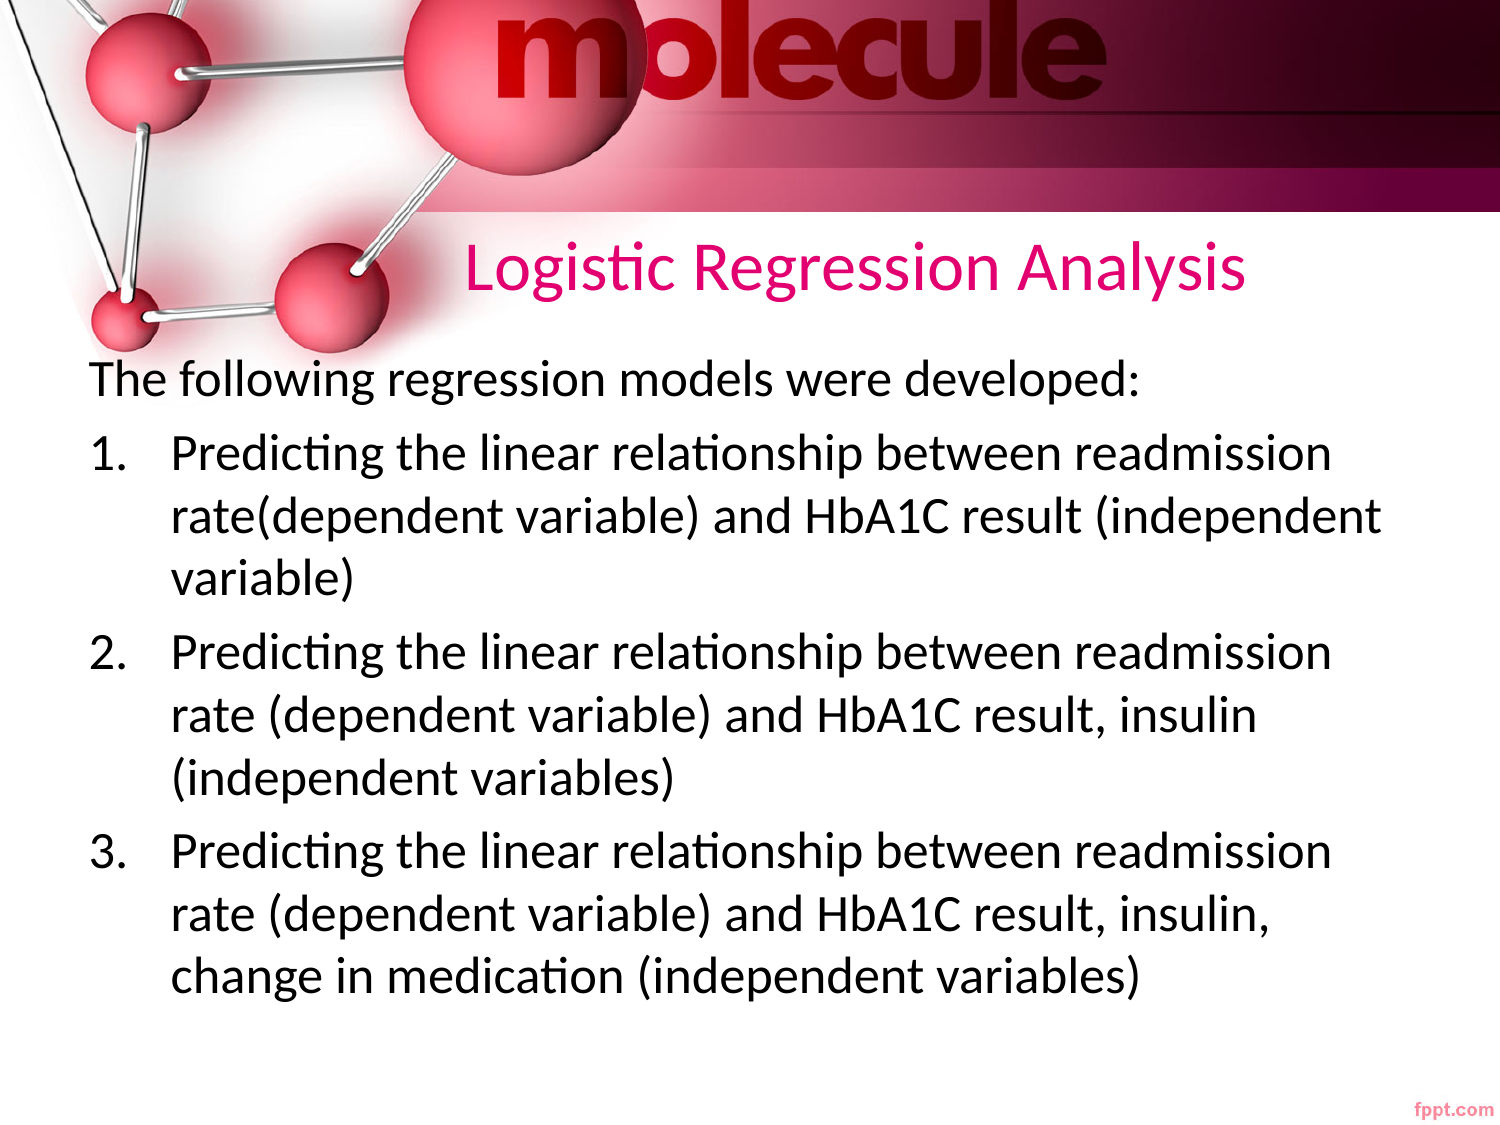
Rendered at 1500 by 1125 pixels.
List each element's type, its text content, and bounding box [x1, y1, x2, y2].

title Logistic Regression Analysis [449, 211, 1500, 312]
picture [0, 0, 1500, 1125]
list The following regression models were developed: Predicting the linear relationship between readmission rate(dependent variable) and HbA1C result (independent variable) Predicting the linear relationship between readmission rate (dependent variable) and HbA1C result, insulin (independent variables) Predicting the linear relationship between readmission rate (dependent variable) and HbA1C result, insulin, change in medication (independent variables) [73, 337, 1427, 1014]
